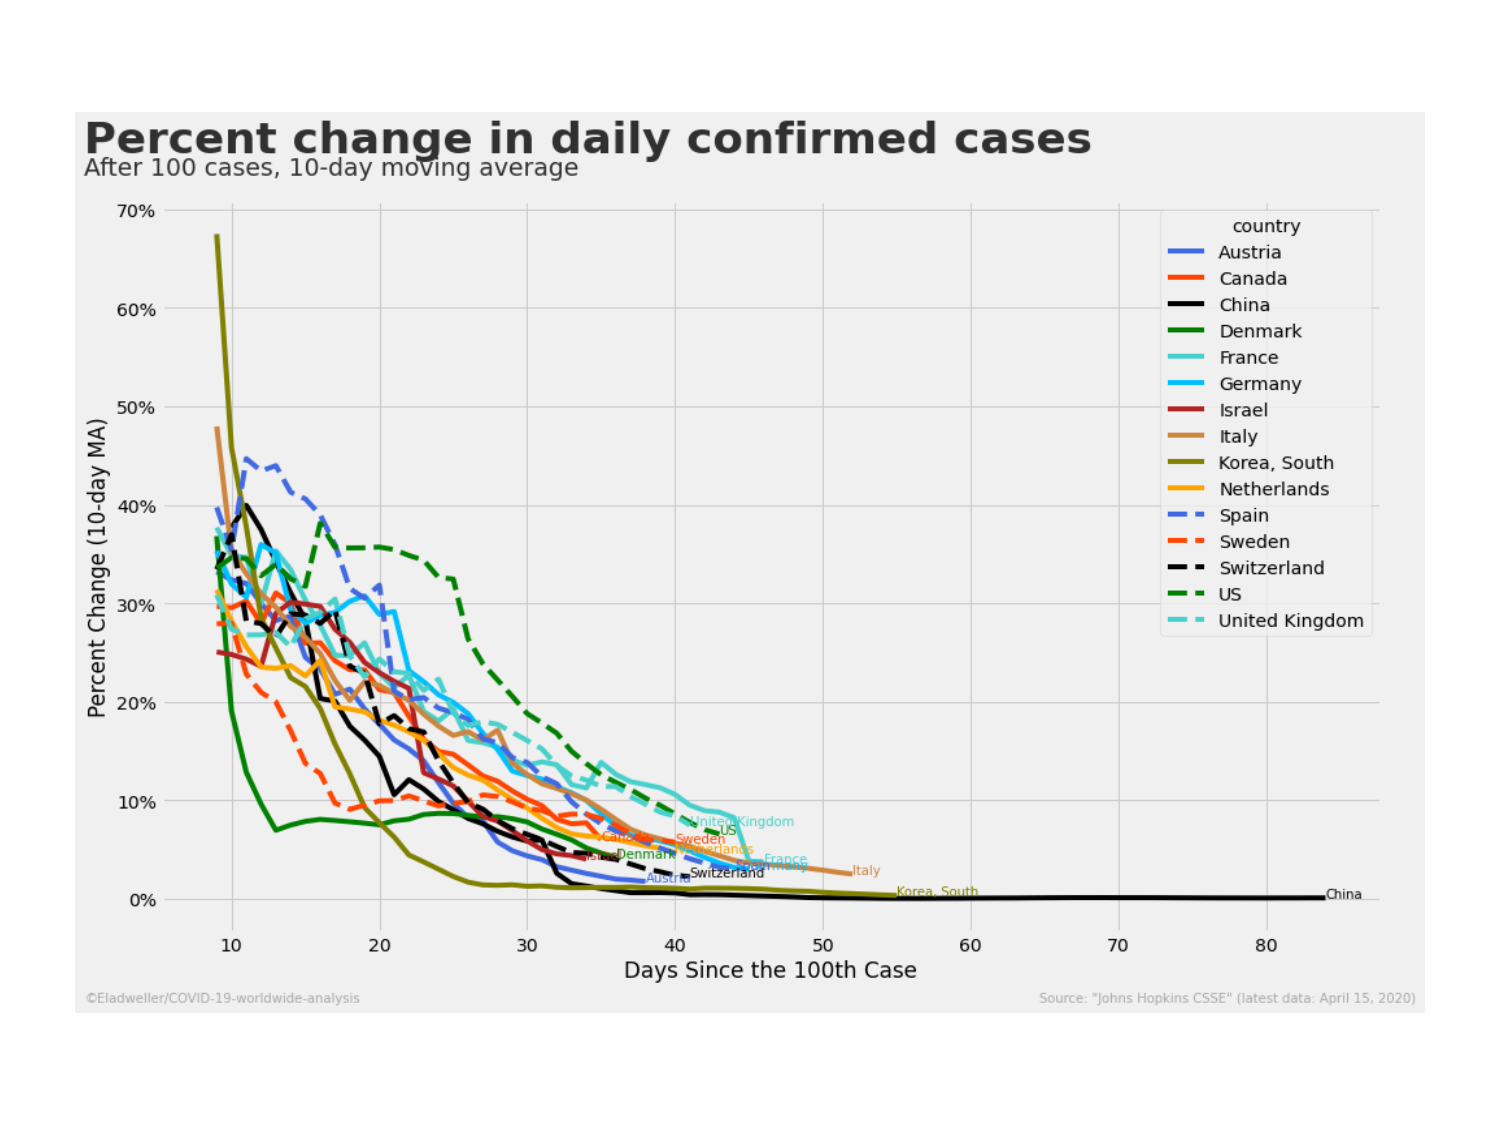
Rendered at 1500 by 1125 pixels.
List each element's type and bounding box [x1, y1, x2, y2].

picture [74, 112, 1426, 1013]
